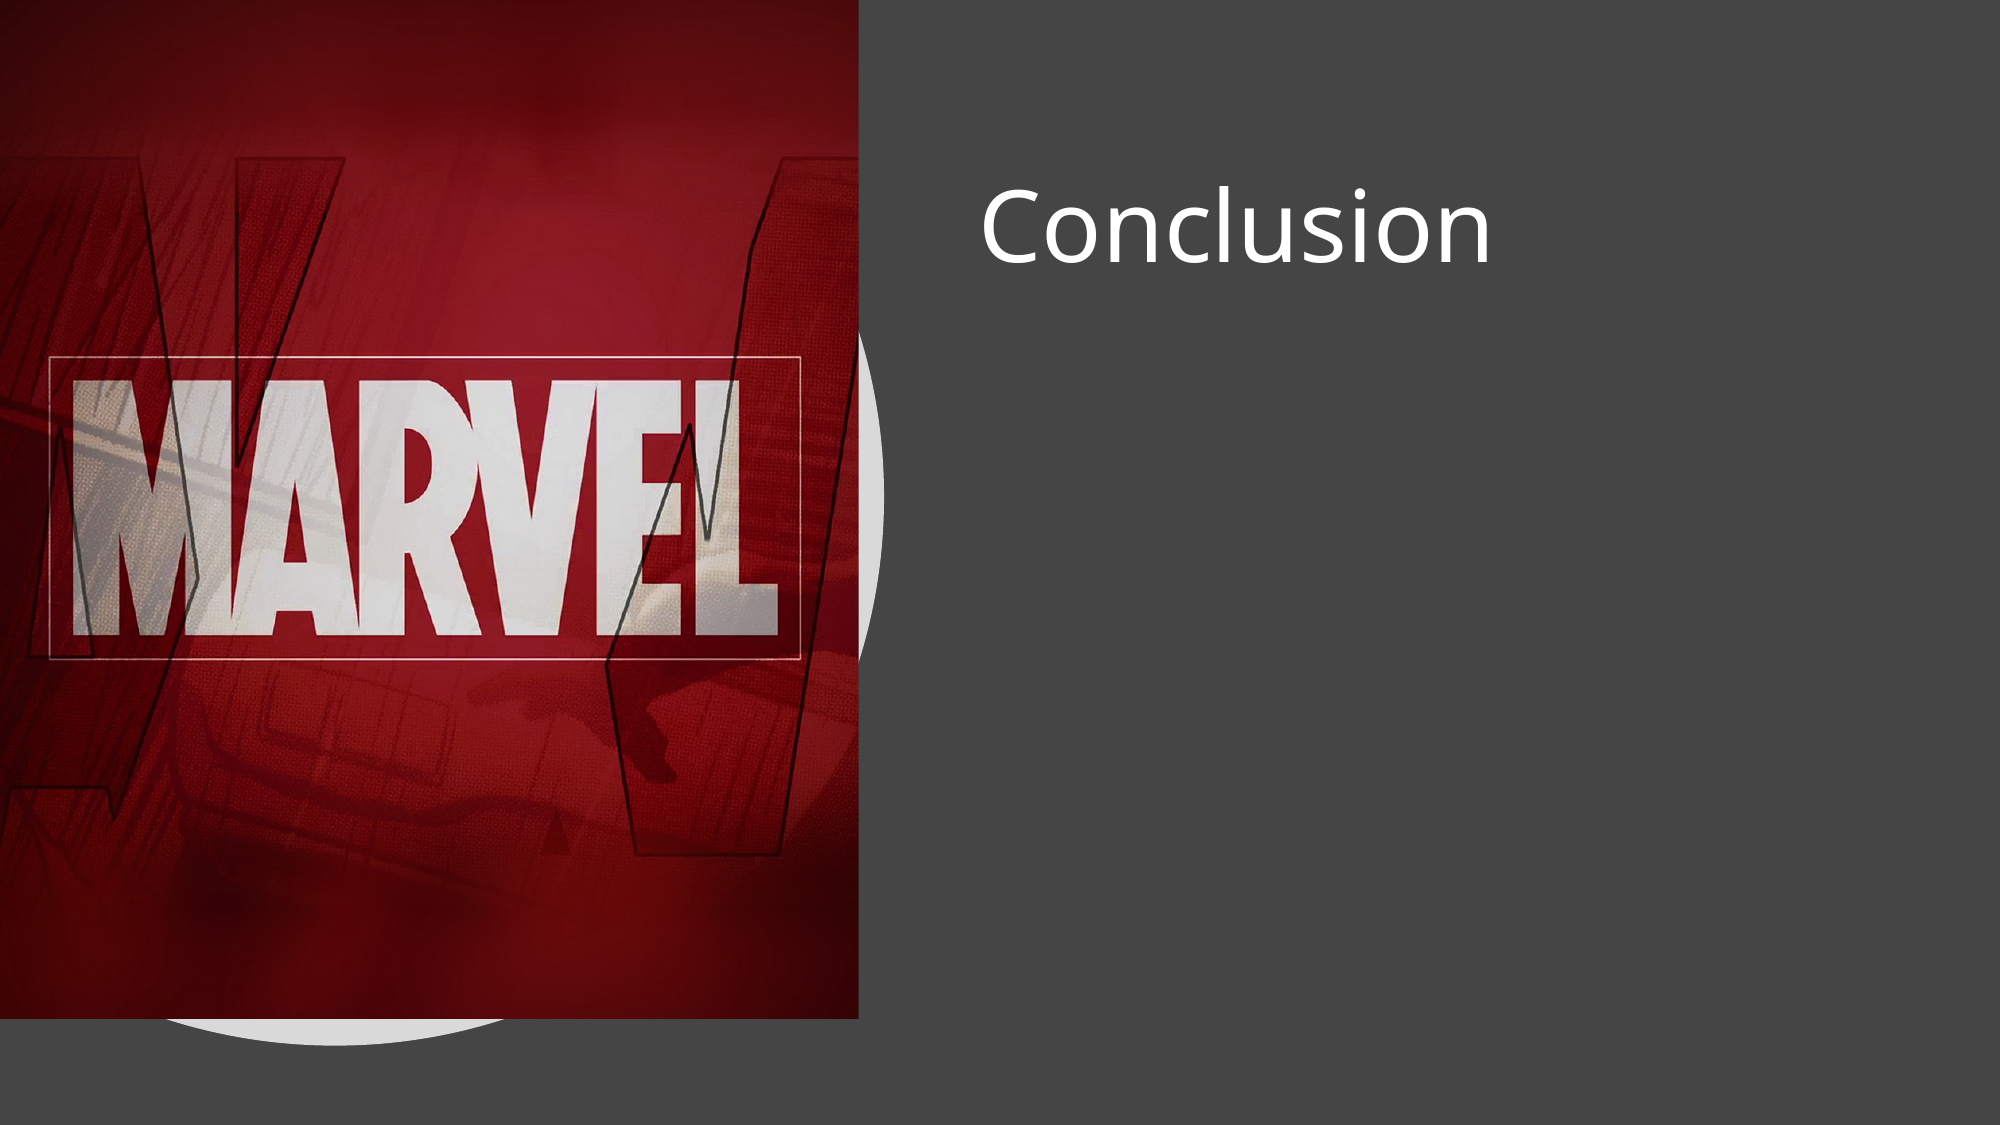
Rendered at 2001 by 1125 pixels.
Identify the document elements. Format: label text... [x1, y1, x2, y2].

text_box [162, 1019, 508, 1047]
title Conclusion [963, 168, 1837, 510]
text_box [859, 328, 886, 665]
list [0, 0, 859, 1019]
